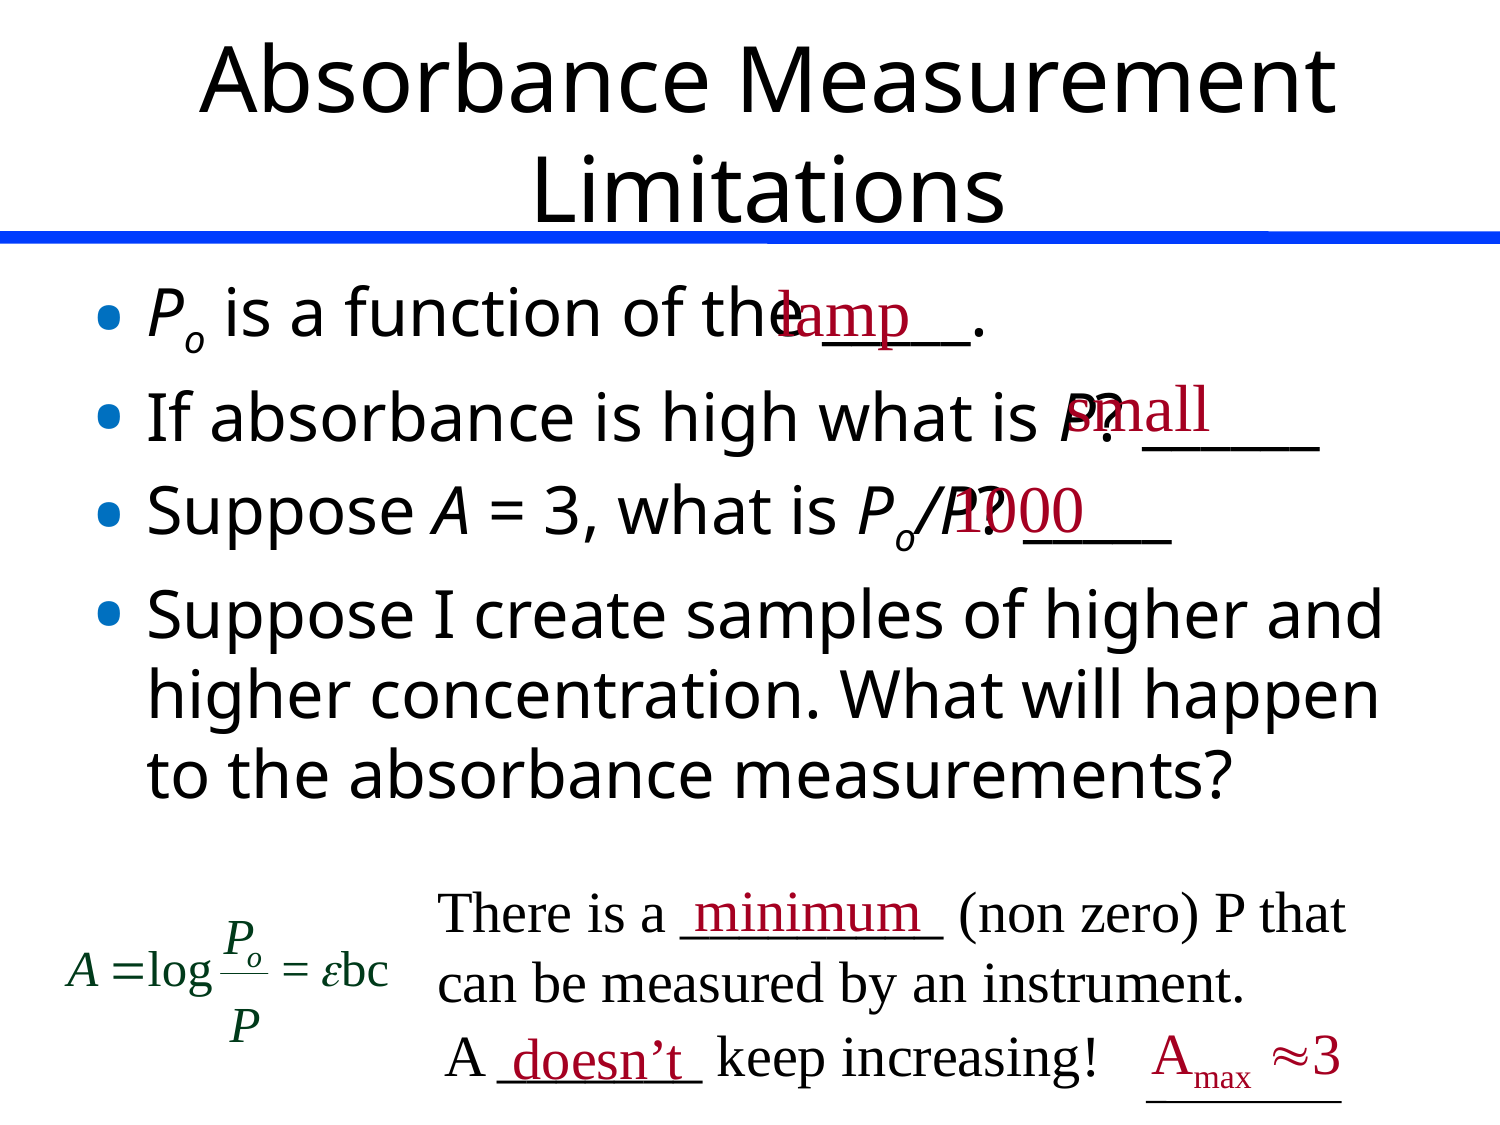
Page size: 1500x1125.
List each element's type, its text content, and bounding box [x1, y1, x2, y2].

text_box A _______ keep increasing! [430, 1010, 1117, 1096]
text_box There is a _________ (non zero) P that can be measured by an instrument. [422, 866, 1430, 1022]
text_box minimum [680, 865, 937, 951]
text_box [59, 910, 392, 1046]
text_box doesn’t [497, 1013, 699, 1099]
text_box small [1051, 357, 1226, 453]
title Absorbance Measurement Limitations [75, 37, 1463, 225]
text_box Amax 3 [1137, 1008, 1357, 1103]
text_box lamp [762, 262, 926, 358]
list Po is a function of the _____. If absorbance is high what is P? ______ Suppose A = 3, what is Po/P? _____ Suppose I create samples of higher and higher concentration. What will happen to the absorbance measurements? [75, 262, 1425, 1005]
text_box 1000 [936, 458, 1101, 554]
